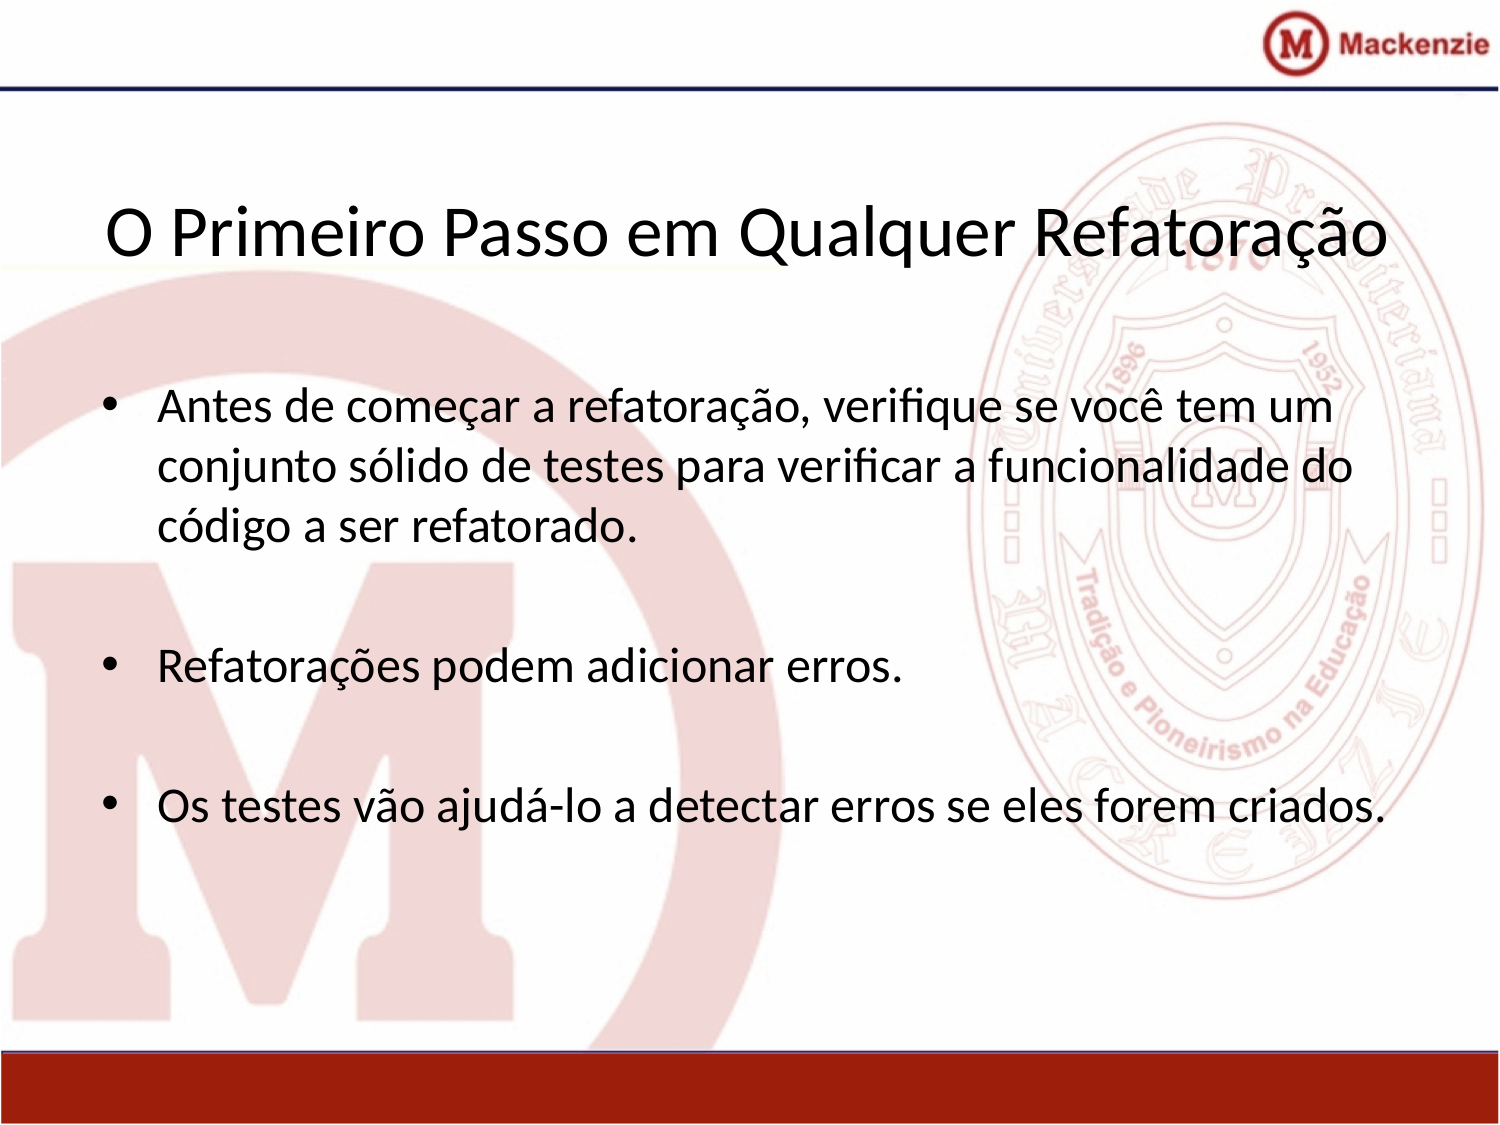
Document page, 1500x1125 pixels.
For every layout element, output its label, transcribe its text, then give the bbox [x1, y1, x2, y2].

picture [0, 0, 1499, 1125]
list Antes de começar a refatoração, verifique se você tem um conjunto sólido de testes para verificar a funcionalidade do código a ser refatorado. Refatorações podem adicionar erros. Os testes vão ajudá-lo a detectar erros se eles forem criados. [86, 364, 1437, 1108]
title O Primeiro Passo em Qualquer Refatoração [73, 132, 1424, 321]
